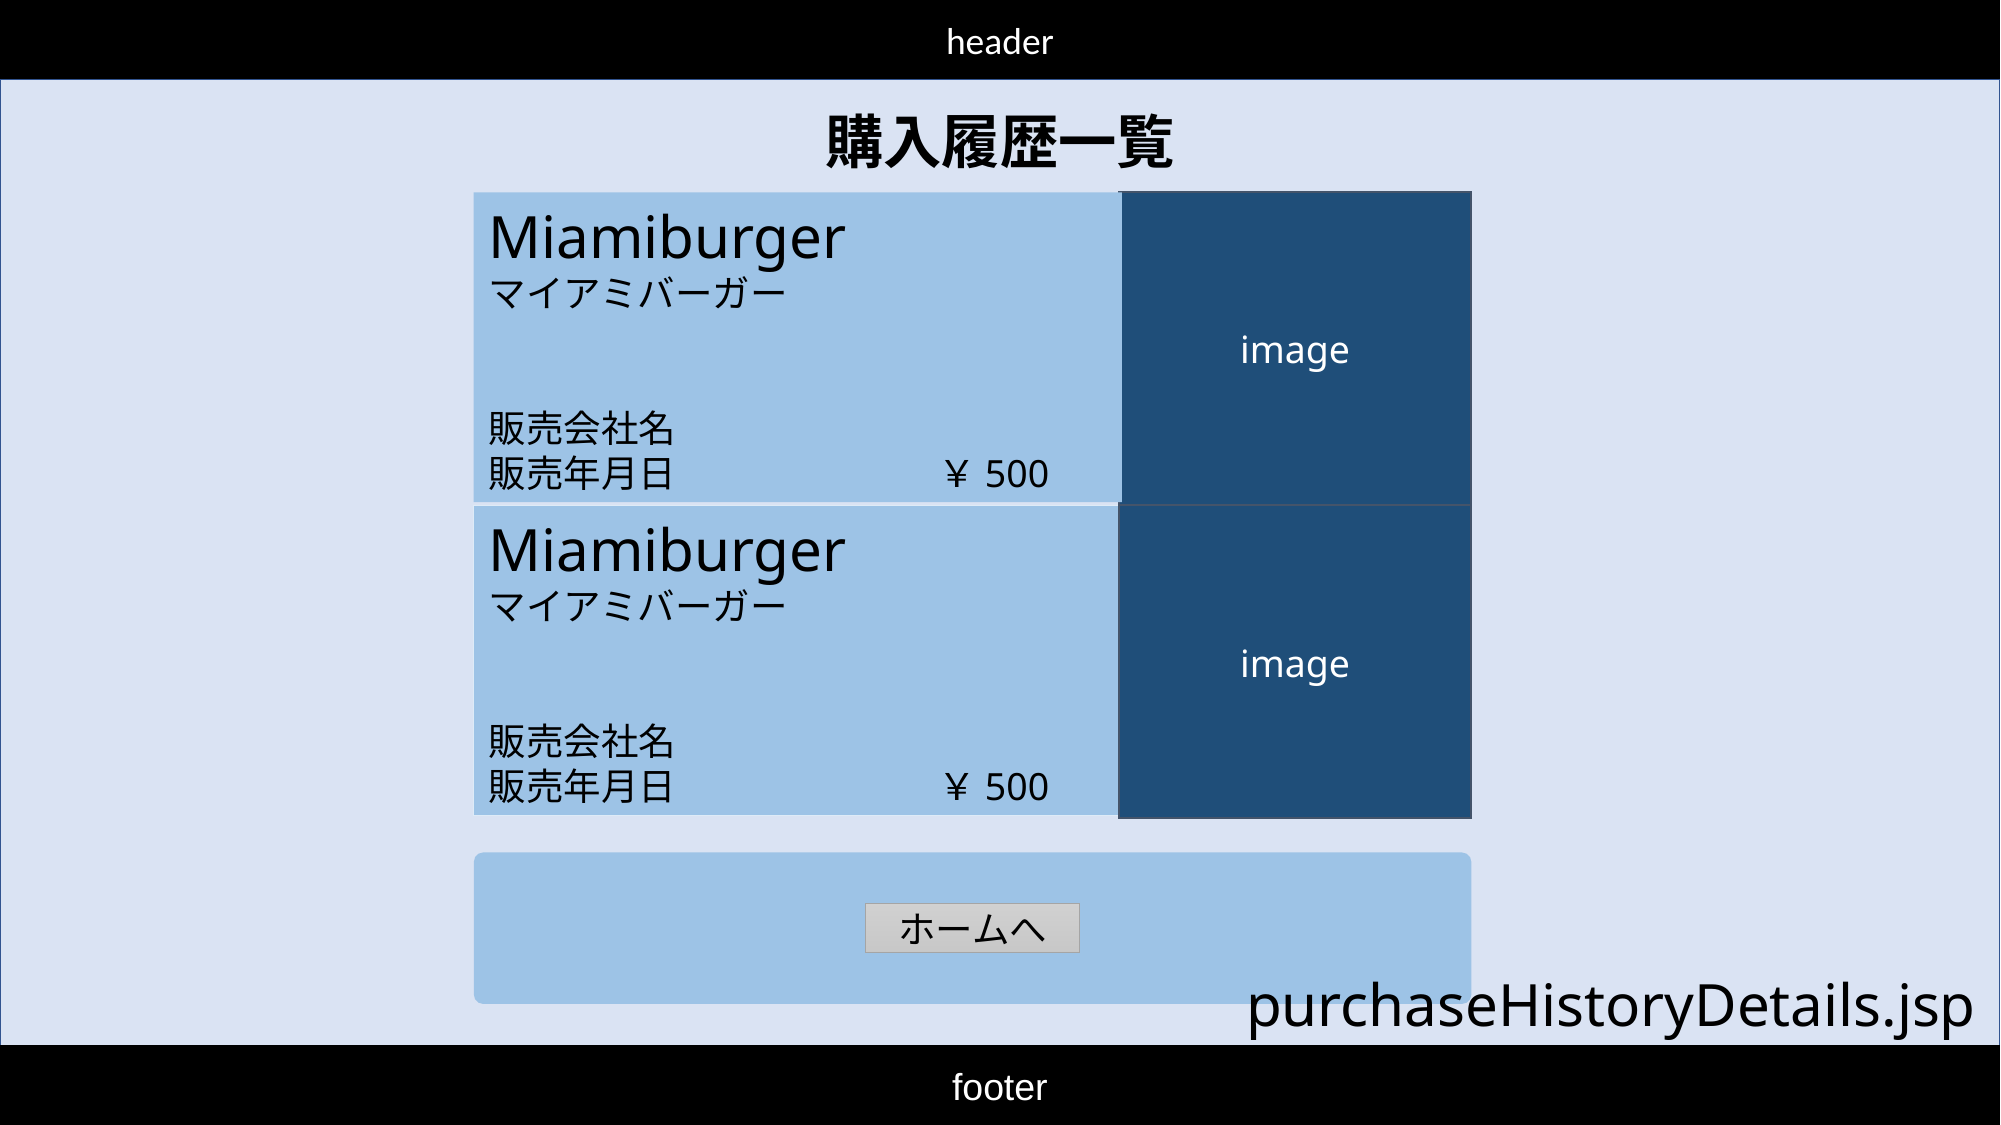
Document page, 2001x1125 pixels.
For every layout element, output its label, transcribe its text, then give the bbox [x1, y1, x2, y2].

text_box image [1118, 191, 1472, 504]
text_box ホームへ [865, 903, 1080, 953]
text_box footer [0, 1045, 2000, 1125]
text_box header [0, 0, 2000, 79]
text_box Miamiburger マイアミバーガー 販売会社名 販売年月日 ￥500 [473, 505, 1118, 816]
text_box [472, 851, 1473, 1006]
text_box purchaseHistoryDetails.jsp [1231, 961, 2000, 1046]
text_box 購入履歴一覧 [765, 97, 1235, 183]
text_box Miamiburger マイアミバーガー 販売会社名 販売年月日 ￥500 [473, 192, 1122, 503]
text_box [0, 79, 2000, 1045]
text_box image [1118, 504, 1472, 819]
